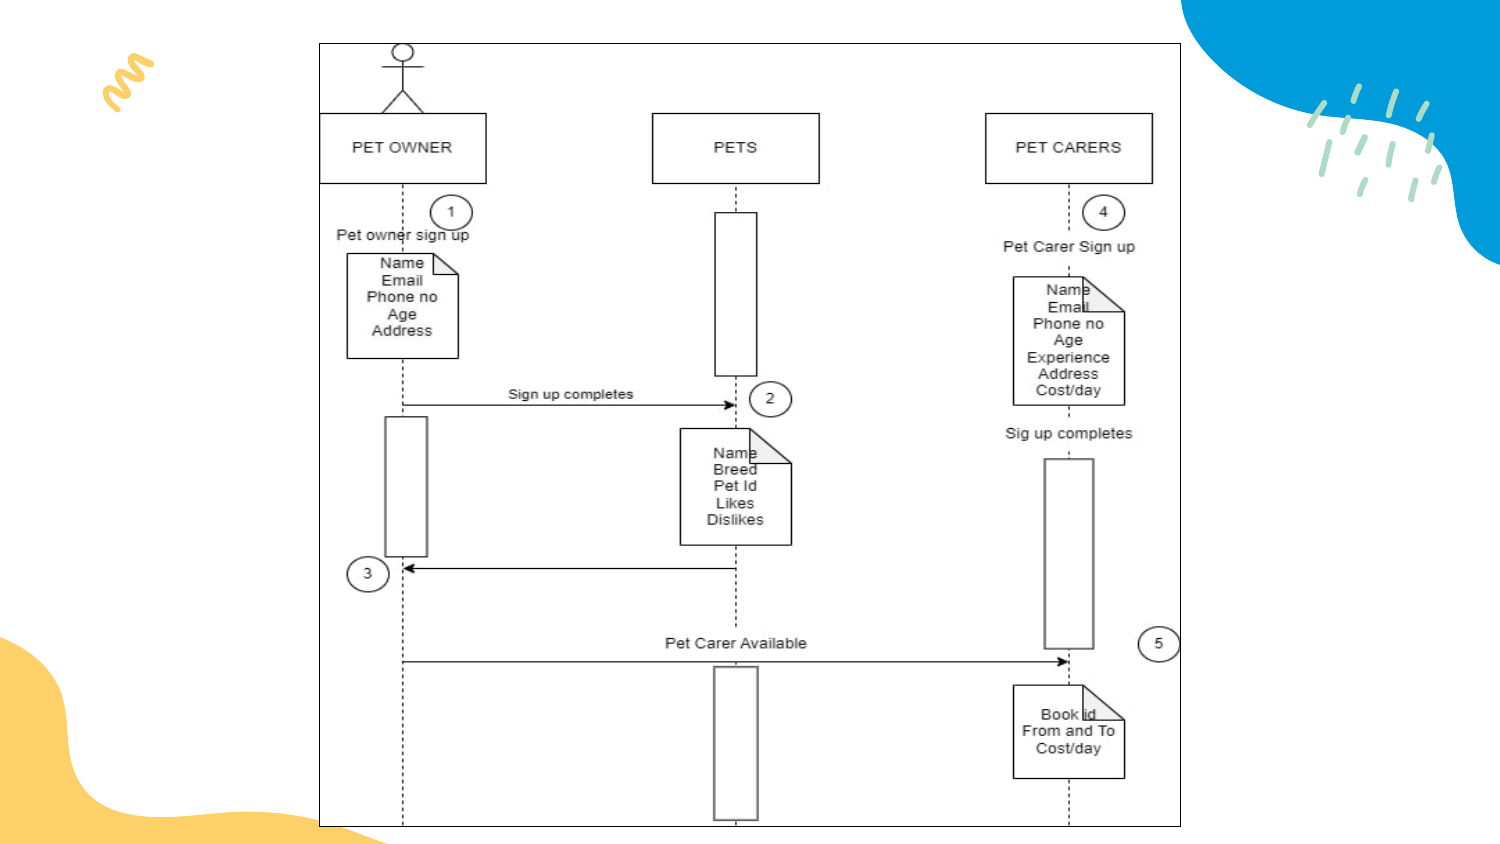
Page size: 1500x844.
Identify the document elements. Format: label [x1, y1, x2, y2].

picture [319, 43, 1181, 827]
